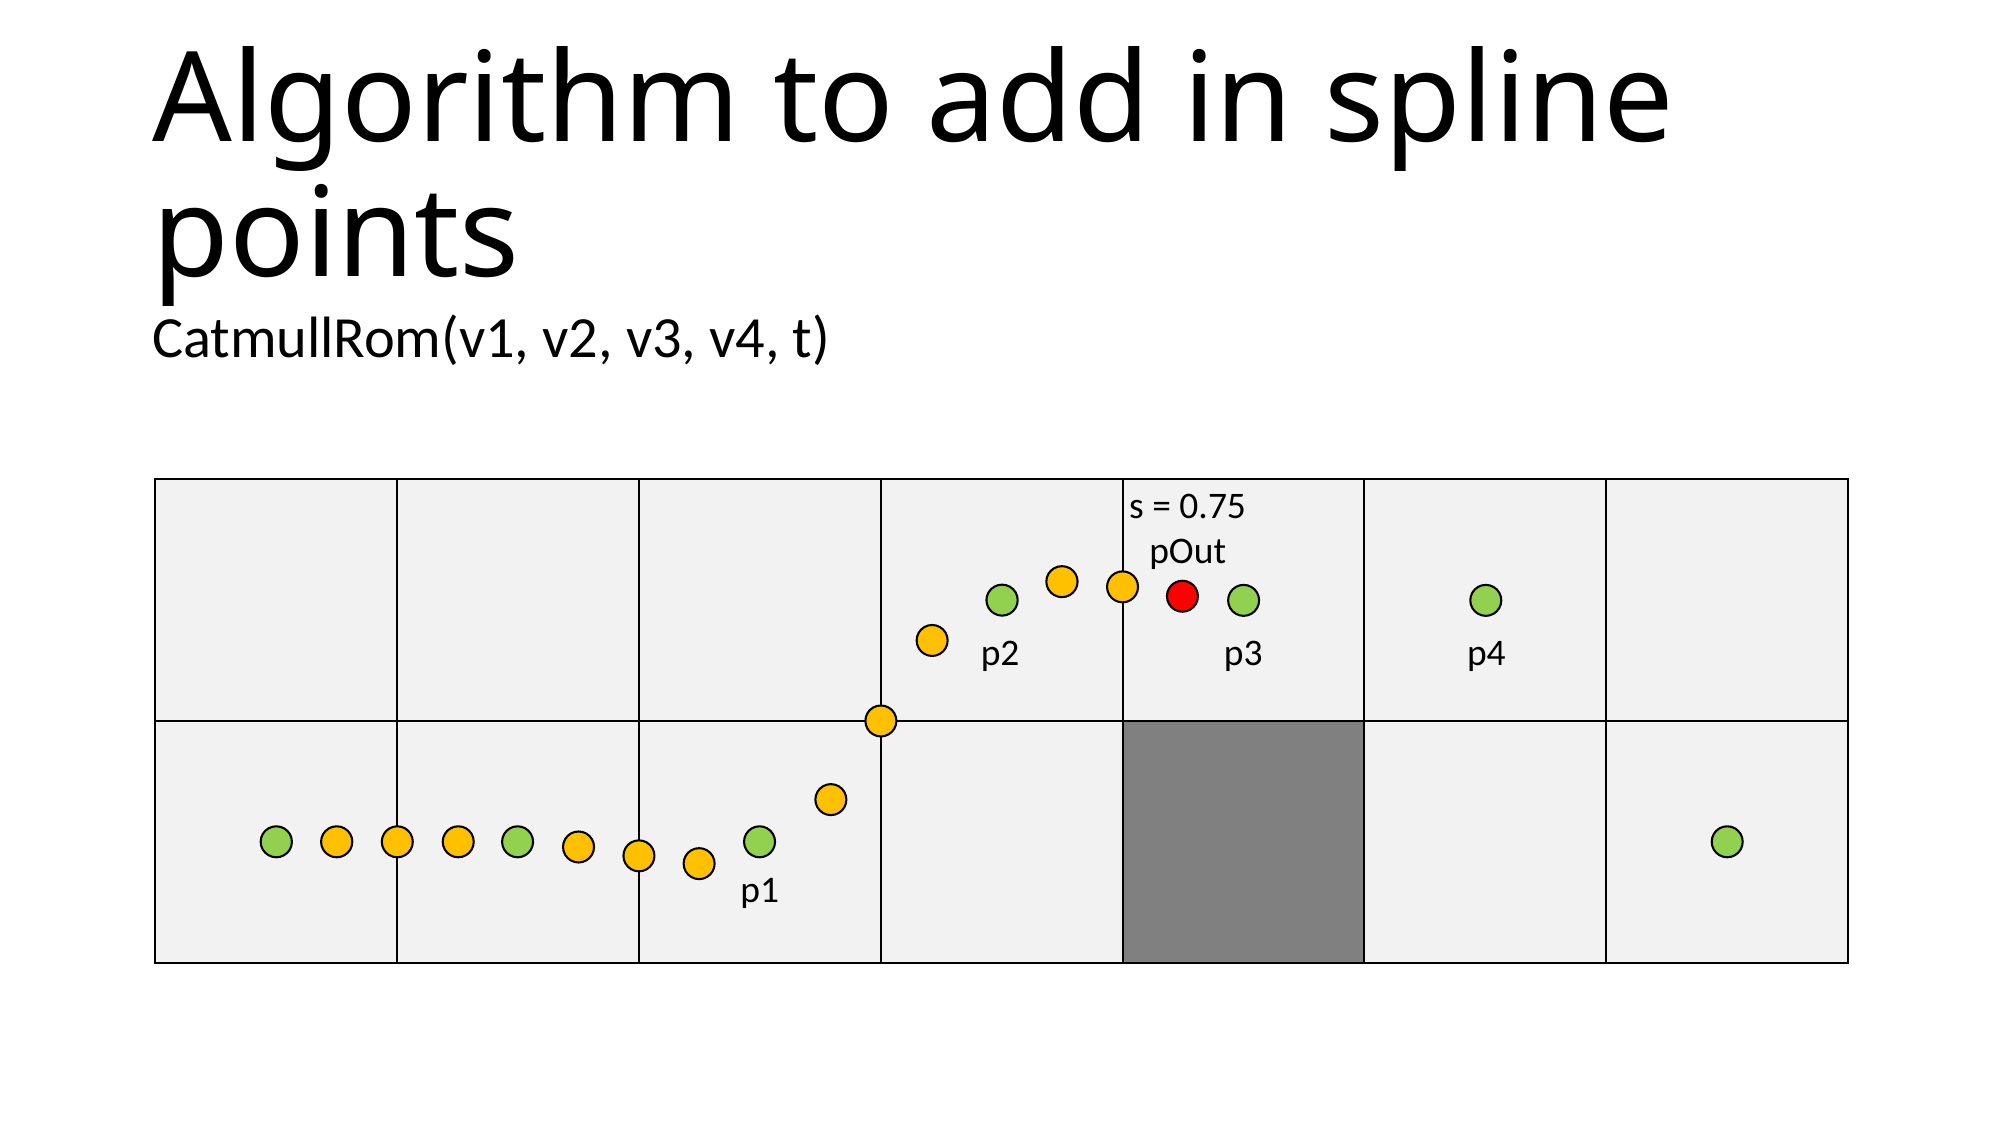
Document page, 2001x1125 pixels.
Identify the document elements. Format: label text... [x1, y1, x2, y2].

text_box [501, 825, 535, 859]
list CatmullRom(v1, v2, v3, v4, t) [137, 299, 1863, 1014]
text_box [154, 478, 396, 722]
text_box [1710, 825, 1744, 859]
text_box [880, 478, 1122, 722]
text_box [1363, 722, 1605, 964]
text_box [742, 825, 777, 857]
text_box p3 [1209, 621, 1278, 681]
text_box [682, 847, 716, 881]
text_box [880, 722, 1122, 964]
text_box [154, 722, 396, 964]
text_box [1122, 722, 1363, 964]
text_box [1227, 583, 1261, 617]
text_box [1605, 720, 1849, 964]
text_box p2 [966, 621, 1035, 681]
text_box [638, 478, 880, 722]
text_box [561, 830, 596, 864]
text_box s = 0.75 pOut [1114, 473, 1262, 579]
text_box [1165, 579, 1199, 613]
text_box [380, 825, 414, 859]
text_box [441, 825, 475, 859]
text_box [985, 583, 1019, 617]
text_box [864, 704, 898, 738]
text_box p4 [1452, 621, 1521, 681]
text_box [396, 478, 638, 722]
text_box [1469, 583, 1503, 617]
text_box [622, 839, 656, 873]
text_box [1045, 565, 1079, 599]
text_box [915, 623, 949, 658]
text_box [814, 783, 848, 817]
text_box [1106, 570, 1140, 604]
text_box p1 [725, 857, 794, 917]
title Algorithm to add in spline points [137, 59, 1863, 278]
text_box [1122, 478, 1363, 722]
text_box [396, 722, 638, 964]
text_box [320, 825, 354, 859]
text_box [259, 825, 293, 859]
text_box [1605, 478, 1849, 720]
text_box [638, 722, 880, 964]
text_box [1363, 478, 1605, 722]
